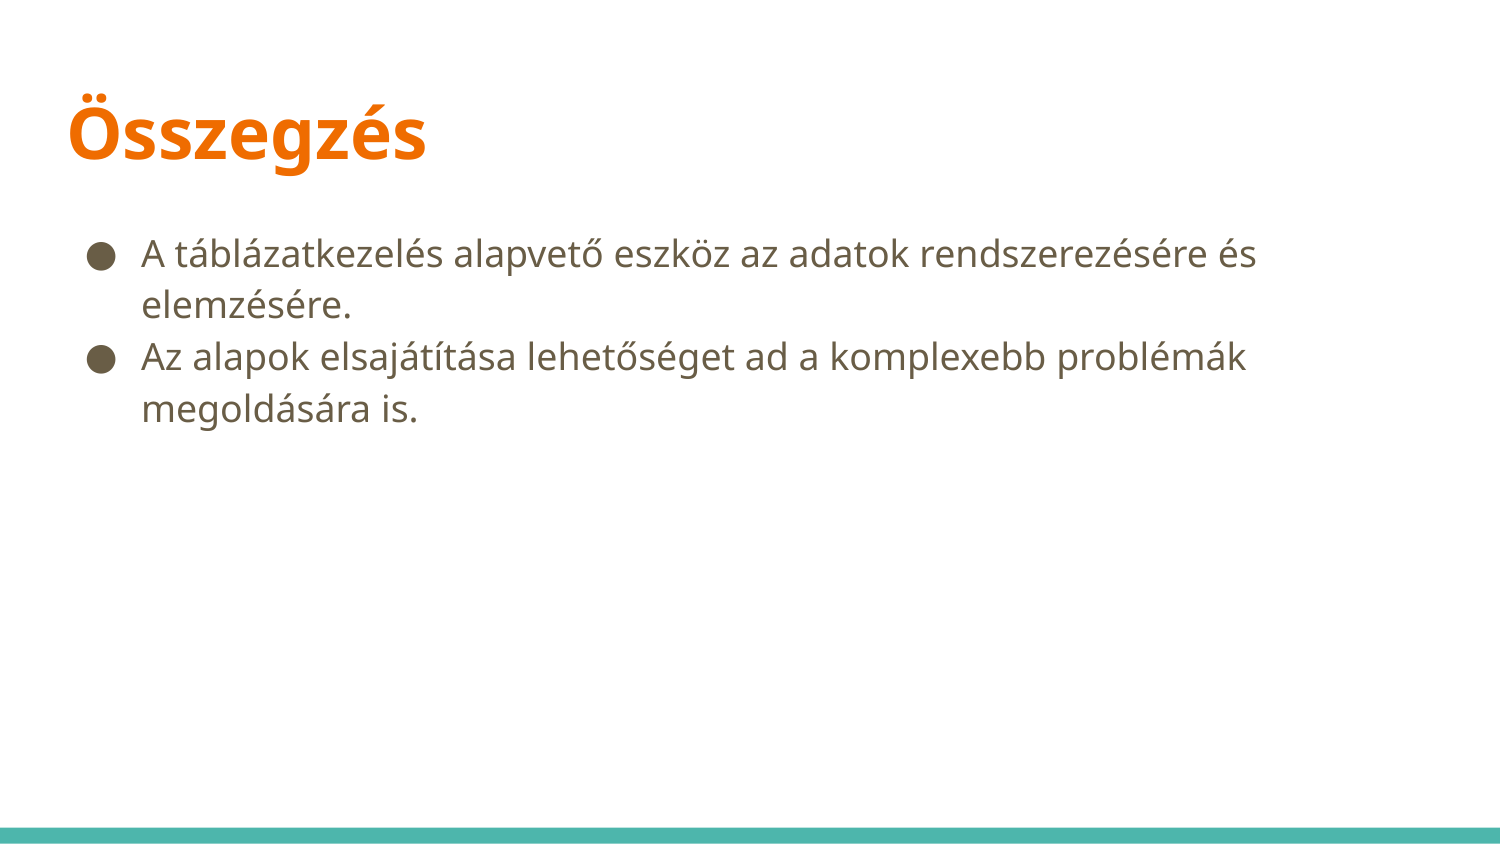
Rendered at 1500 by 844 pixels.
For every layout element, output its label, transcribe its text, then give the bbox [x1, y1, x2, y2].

title Összegzés [51, 72, 1449, 189]
list A táblázatkezelés alapvető eszköz az adatok rendszerezésére és elemzésére. Az alapok elsajátítása lehetőséget ad a komplexebb problémák megoldására is. [51, 207, 1449, 750]
